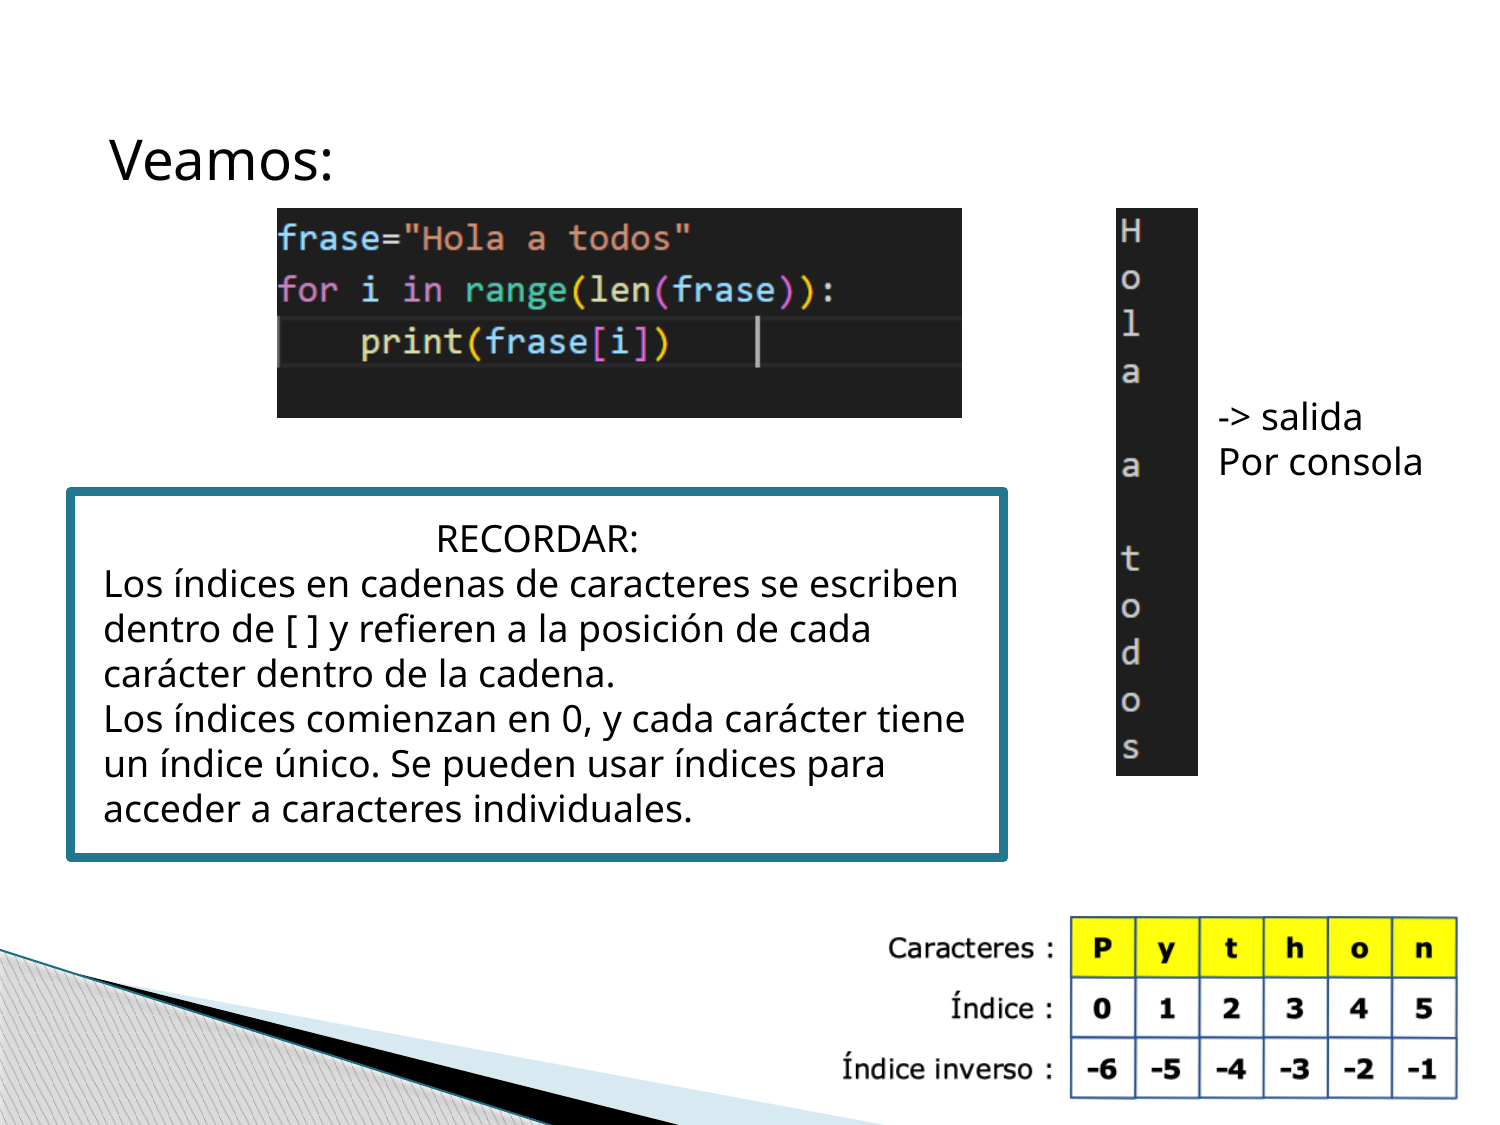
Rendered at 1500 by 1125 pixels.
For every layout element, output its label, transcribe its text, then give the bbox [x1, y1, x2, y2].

text_box [66, 487, 1008, 862]
picture [277, 207, 963, 418]
picture [843, 916, 1465, 1101]
picture [1115, 207, 1198, 776]
text_box RECORDAR: Los índices en cadenas de caracteres se escriben dentro de [ ] y refieren a la posición de cada carácter dentro de la cadena. Los índices comienzan en 0, y cada carácter tiene un índice único. Se pueden usar índices para acceder a caracteres individuales. [88, 507, 987, 838]
text_box -> salida Por consola [1204, 385, 1440, 490]
list Veamos: [76, 117, 1427, 860]
